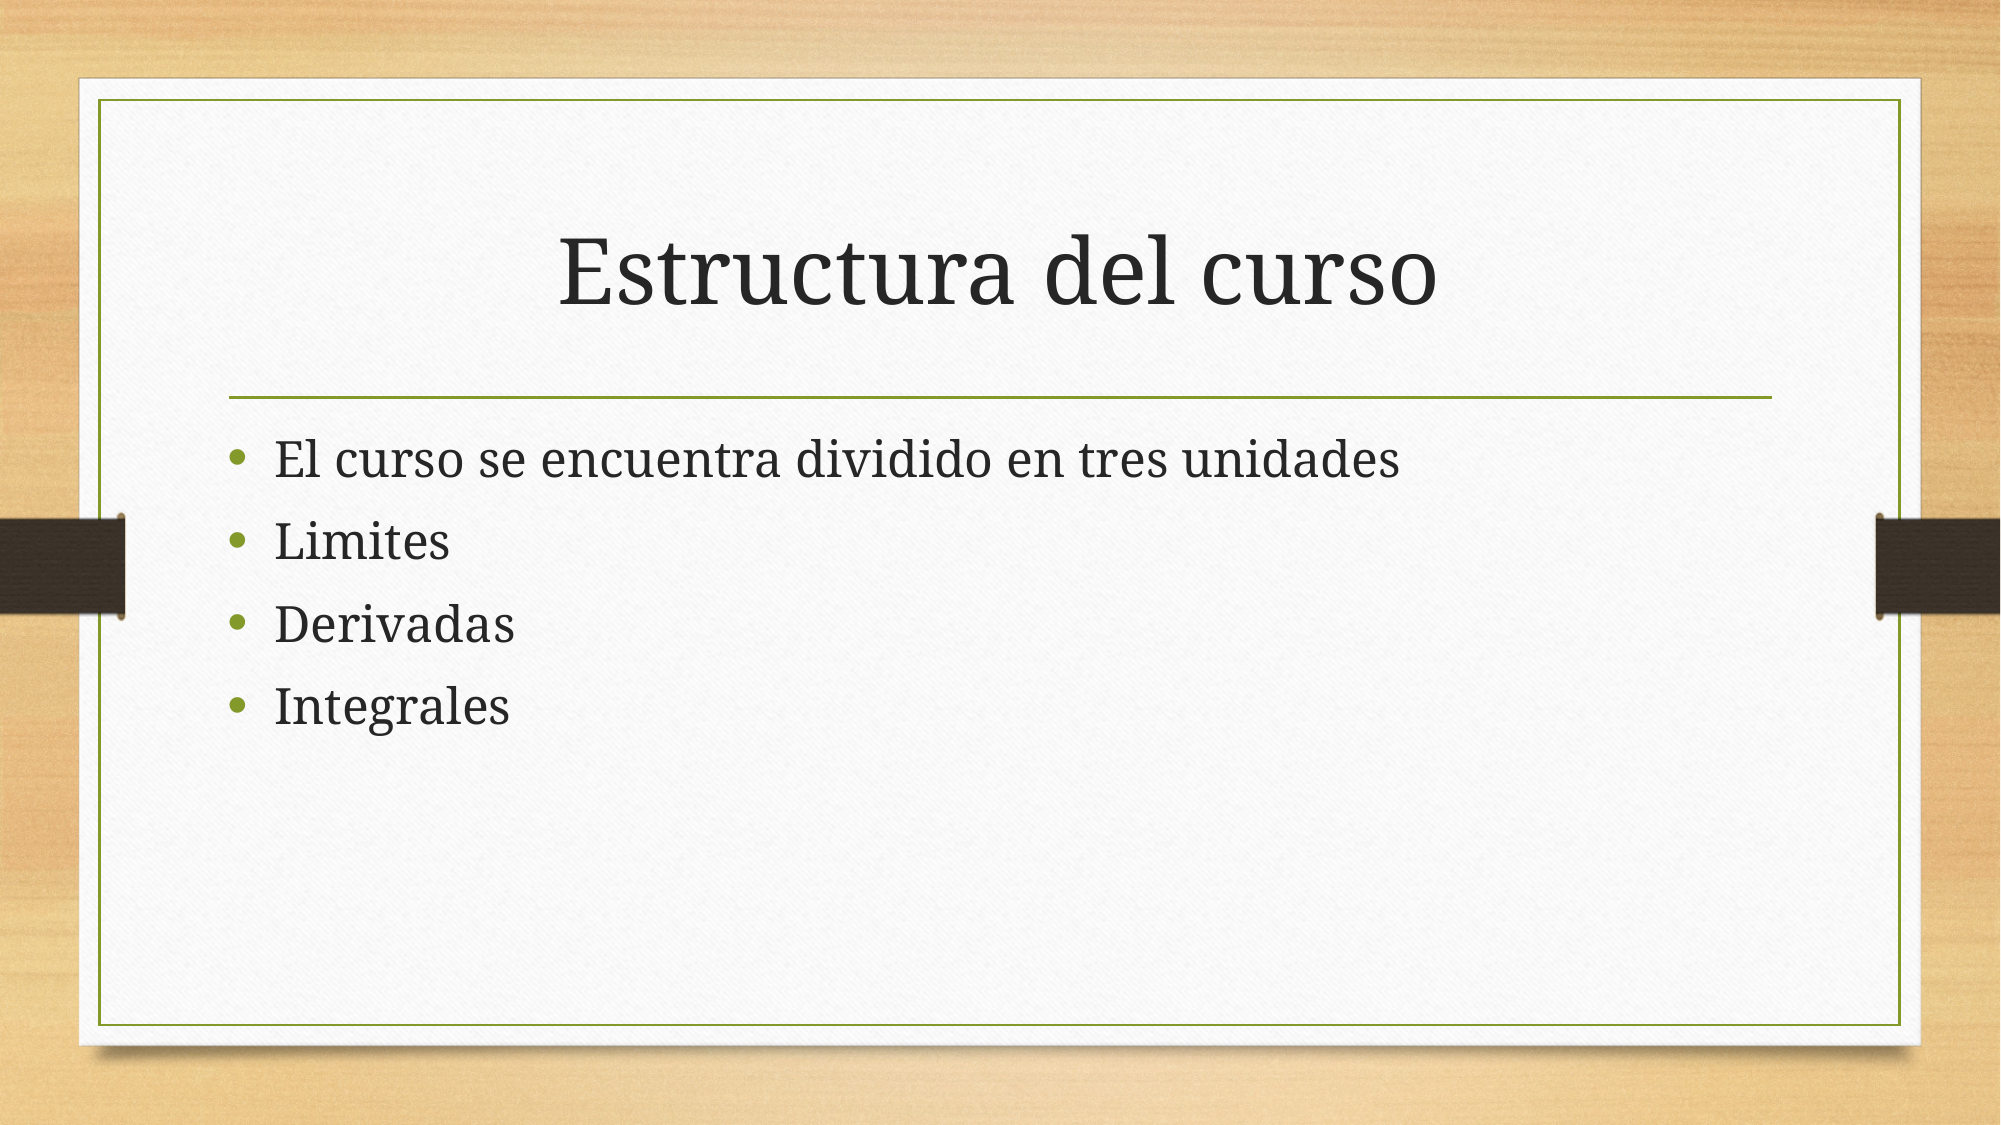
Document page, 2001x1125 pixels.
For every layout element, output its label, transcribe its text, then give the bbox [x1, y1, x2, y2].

list El curso se encuentra dividido en tres unidades Limites Derivadas Integrales [212, 419, 1788, 964]
picture [0, 0, 2001, 1125]
title Estructura del curso [212, 161, 1788, 375]
